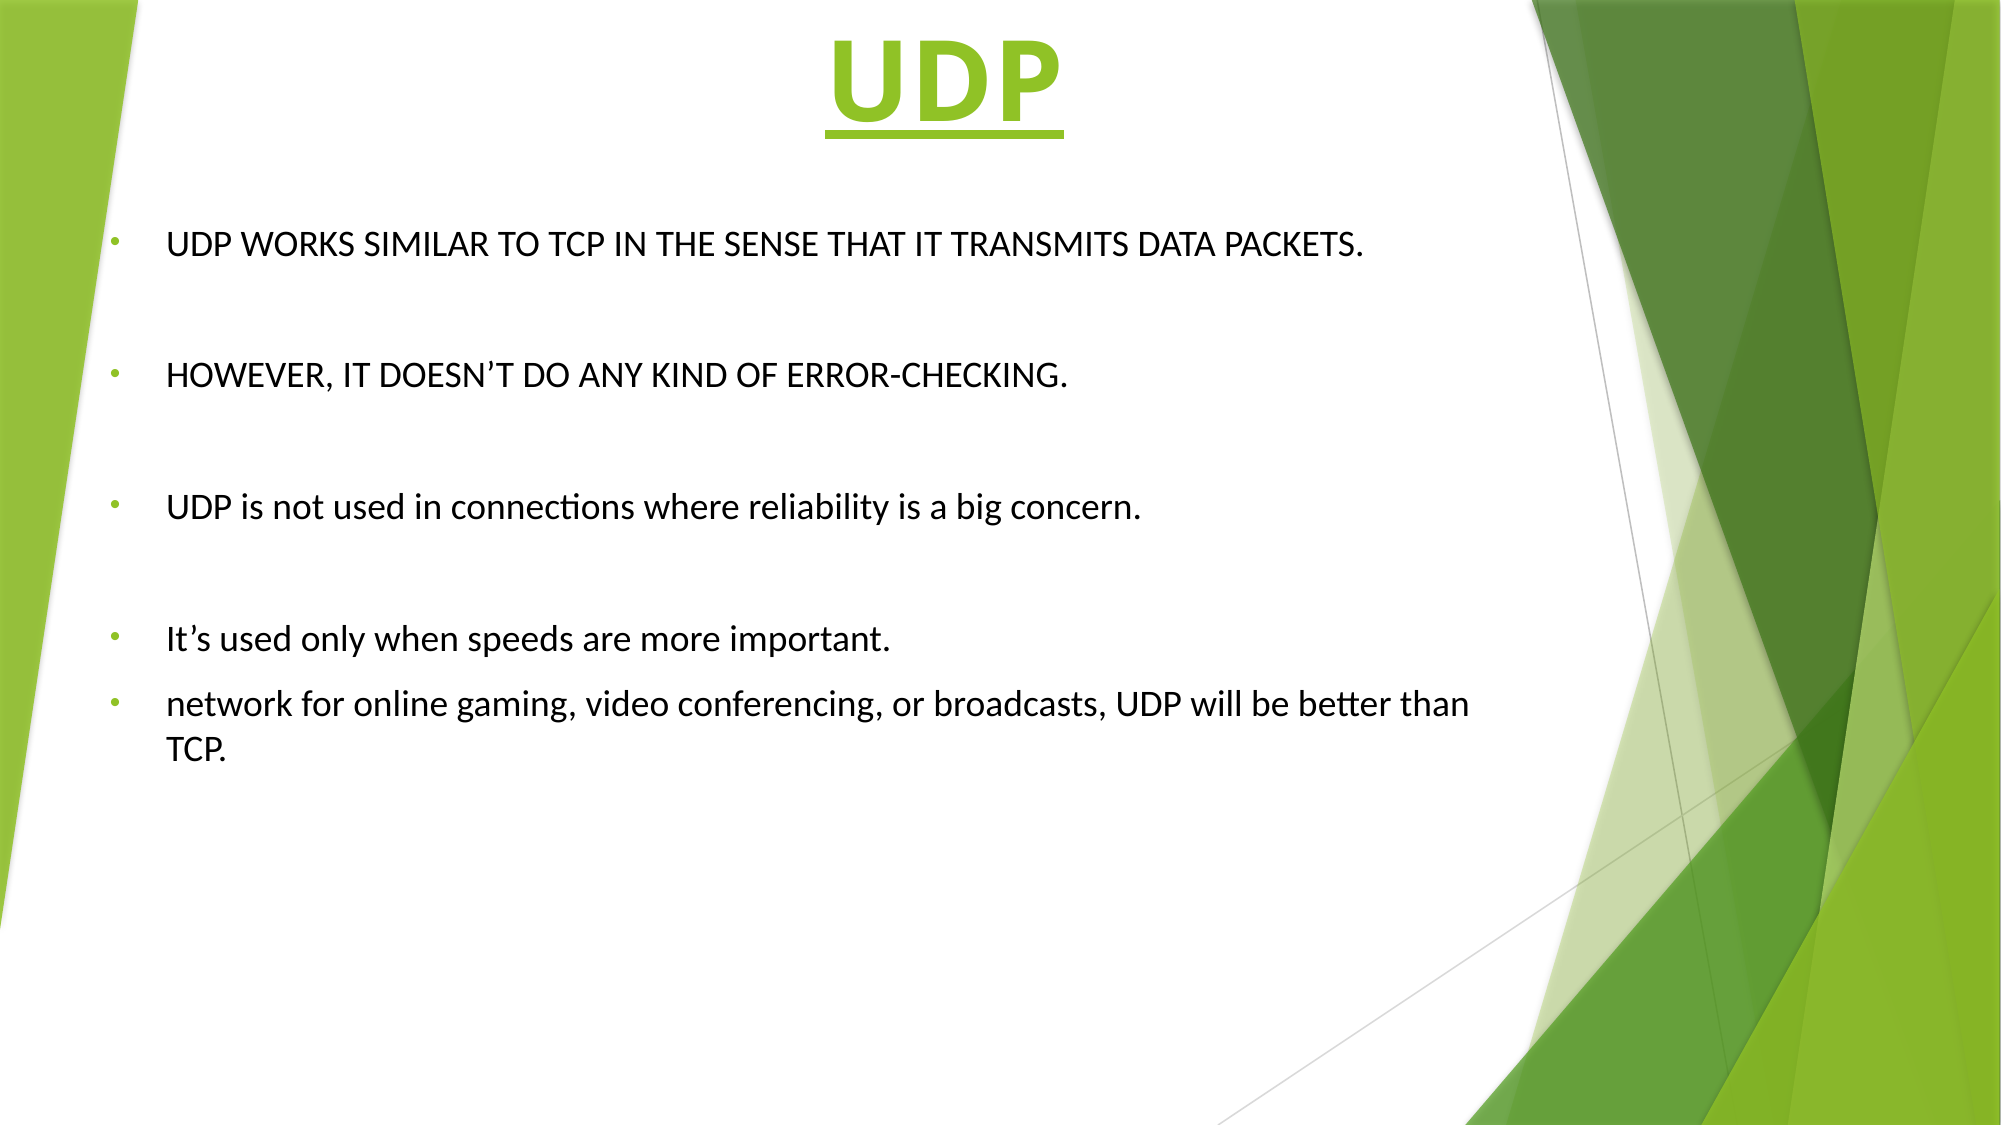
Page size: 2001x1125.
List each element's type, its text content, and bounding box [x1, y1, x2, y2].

title UDP [776, 0, 1079, 152]
subtitle UDP WORKS SIMILAR TO TCP IN THE SENSE THAT IT TRANSMITS DATA PACKETS. HOWEVER, IT DOESN’T DO ANY KIND OF ERROR-CHECKING. UDP is not used in connections where reliability is a big concern. It’s used only when speeds are more important. network for online gaming, video conferencing, or broadcasts, UDP will be better than TCP. [94, 211, 1534, 1125]
